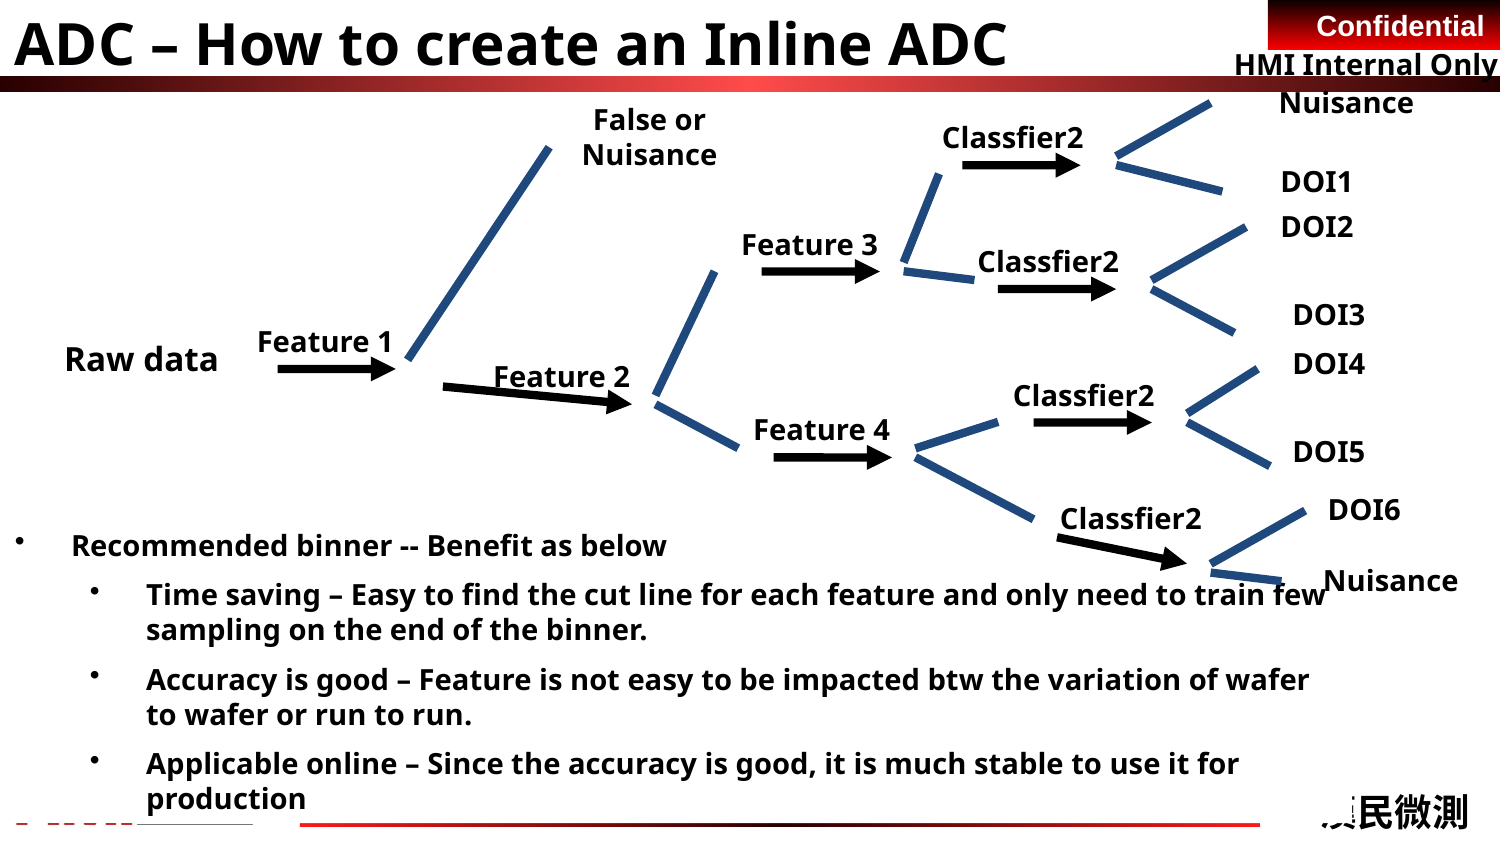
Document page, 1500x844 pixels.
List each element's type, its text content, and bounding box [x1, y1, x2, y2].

text_box Feature 3 [726, 218, 916, 269]
text_box ADC – How to create an Inline ADC [0, 0, 1199, 57]
text_box False or Nuisance [549, 94, 750, 180]
text_box [1084, 543, 1187, 568]
text_box DOI2 [1222, 200, 1412, 251]
text_box DOI5 [1234, 426, 1424, 477]
text_box Classfier2 [998, 369, 1188, 420]
text_box DOI4 [1234, 337, 1424, 388]
text_box [773, 455, 892, 464]
text_box DOI6 [1269, 483, 1459, 535]
text_box Classfier2 [927, 111, 1117, 163]
text_box [962, 163, 1081, 172]
text_box Recommended binner -- Benefit as below Time saving – Easy to find the cut line for each feature and only need to train few sampling on the end of the binner. Accuracy is good – Feature is not easy to be impacted btw the variation of wafer to wafer or run to run. Applicable online – Since the accuracy is good, it is much stable to use it for production [0, 519, 1353, 824]
text_box Feature 1 [242, 315, 432, 366]
text_box [277, 366, 396, 376]
text_box Raw data [5, 330, 278, 386]
text_box [997, 286, 1117, 296]
text_box Classfier2 [962, 235, 1152, 286]
text_box Nuisance [1192, 76, 1500, 127]
text_box [606, 402, 633, 410]
text_box DOI3 [1234, 289, 1424, 337]
text_box Classfier2 [1045, 492, 1235, 543]
text_box [761, 269, 880, 278]
text_box [1033, 420, 1152, 429]
text_box DOI1 [1222, 156, 1412, 200]
text_box Feature 4 [738, 404, 928, 455]
text_box Nuisance [1281, 554, 1500, 605]
text_box Feature 2 [478, 350, 668, 402]
